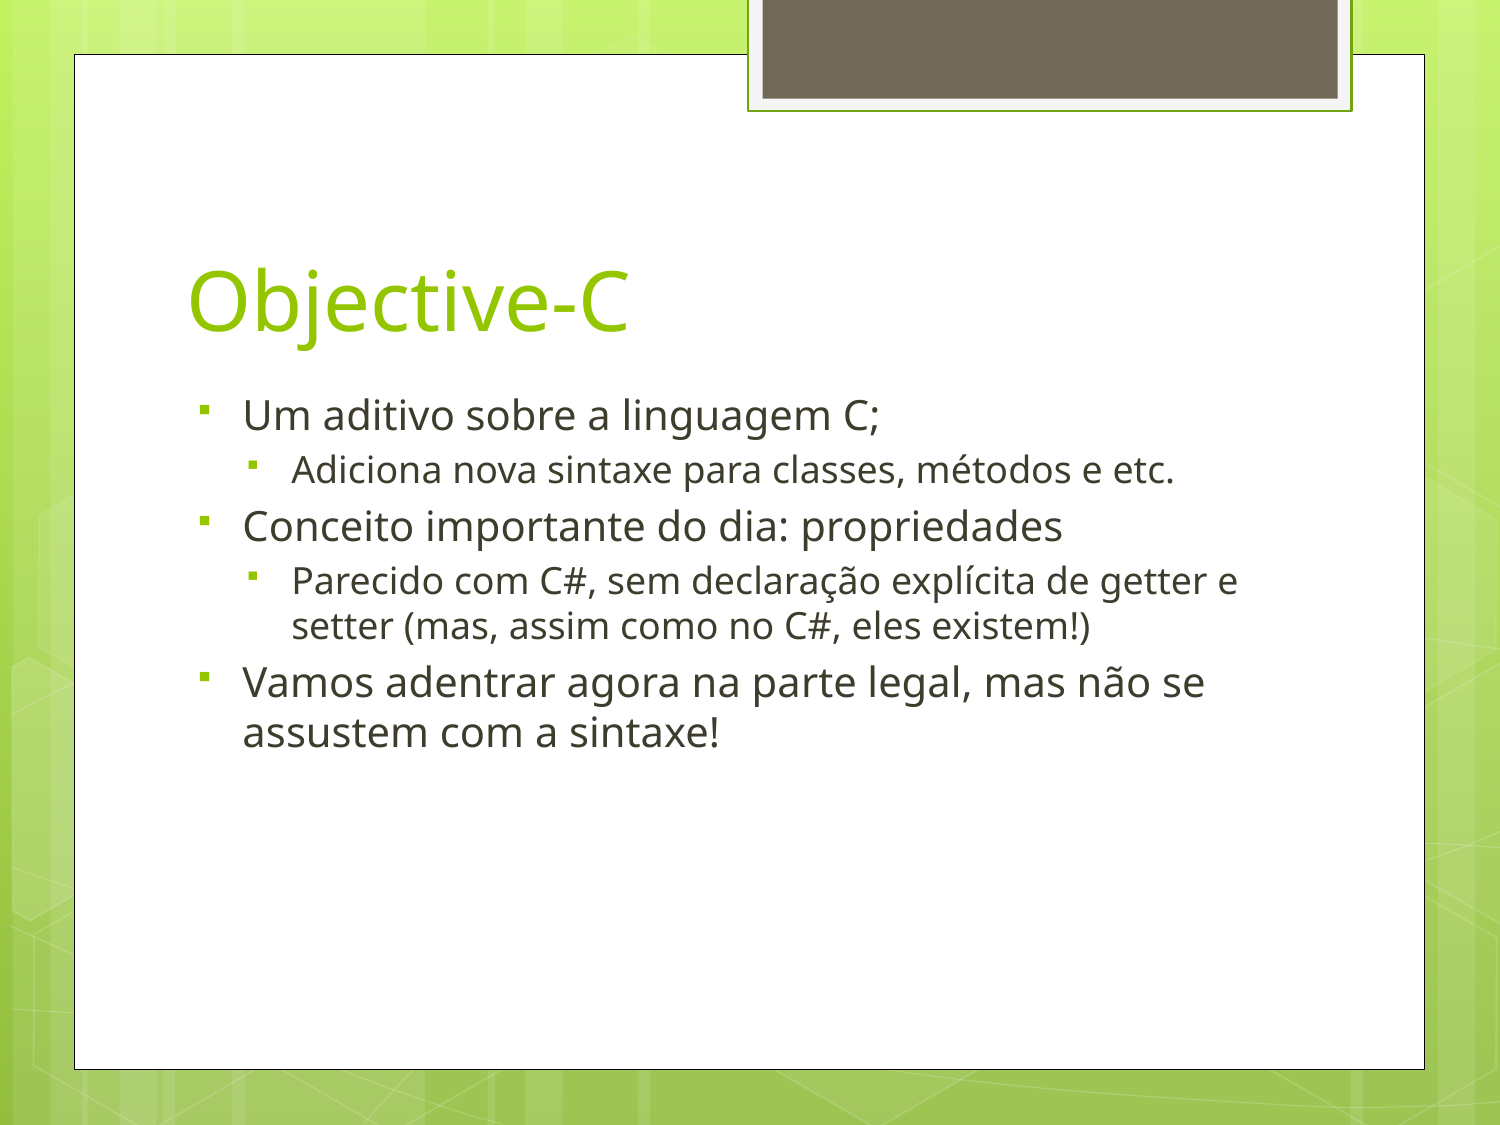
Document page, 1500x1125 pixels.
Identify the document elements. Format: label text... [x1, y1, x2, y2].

list Um aditivo sobre a linguagem C; Adiciona nova sintaxe para classes, métodos e etc. Conceito importante do dia: propriedades Parecido com C#, sem declaração explícita de getter e setter (mas, assim como no C#, eles existem!) Vamos adentrar agora na parte legal, mas não se assustem com a sintaxe! [171, 381, 1283, 957]
title Objective-C [171, 168, 1324, 357]
